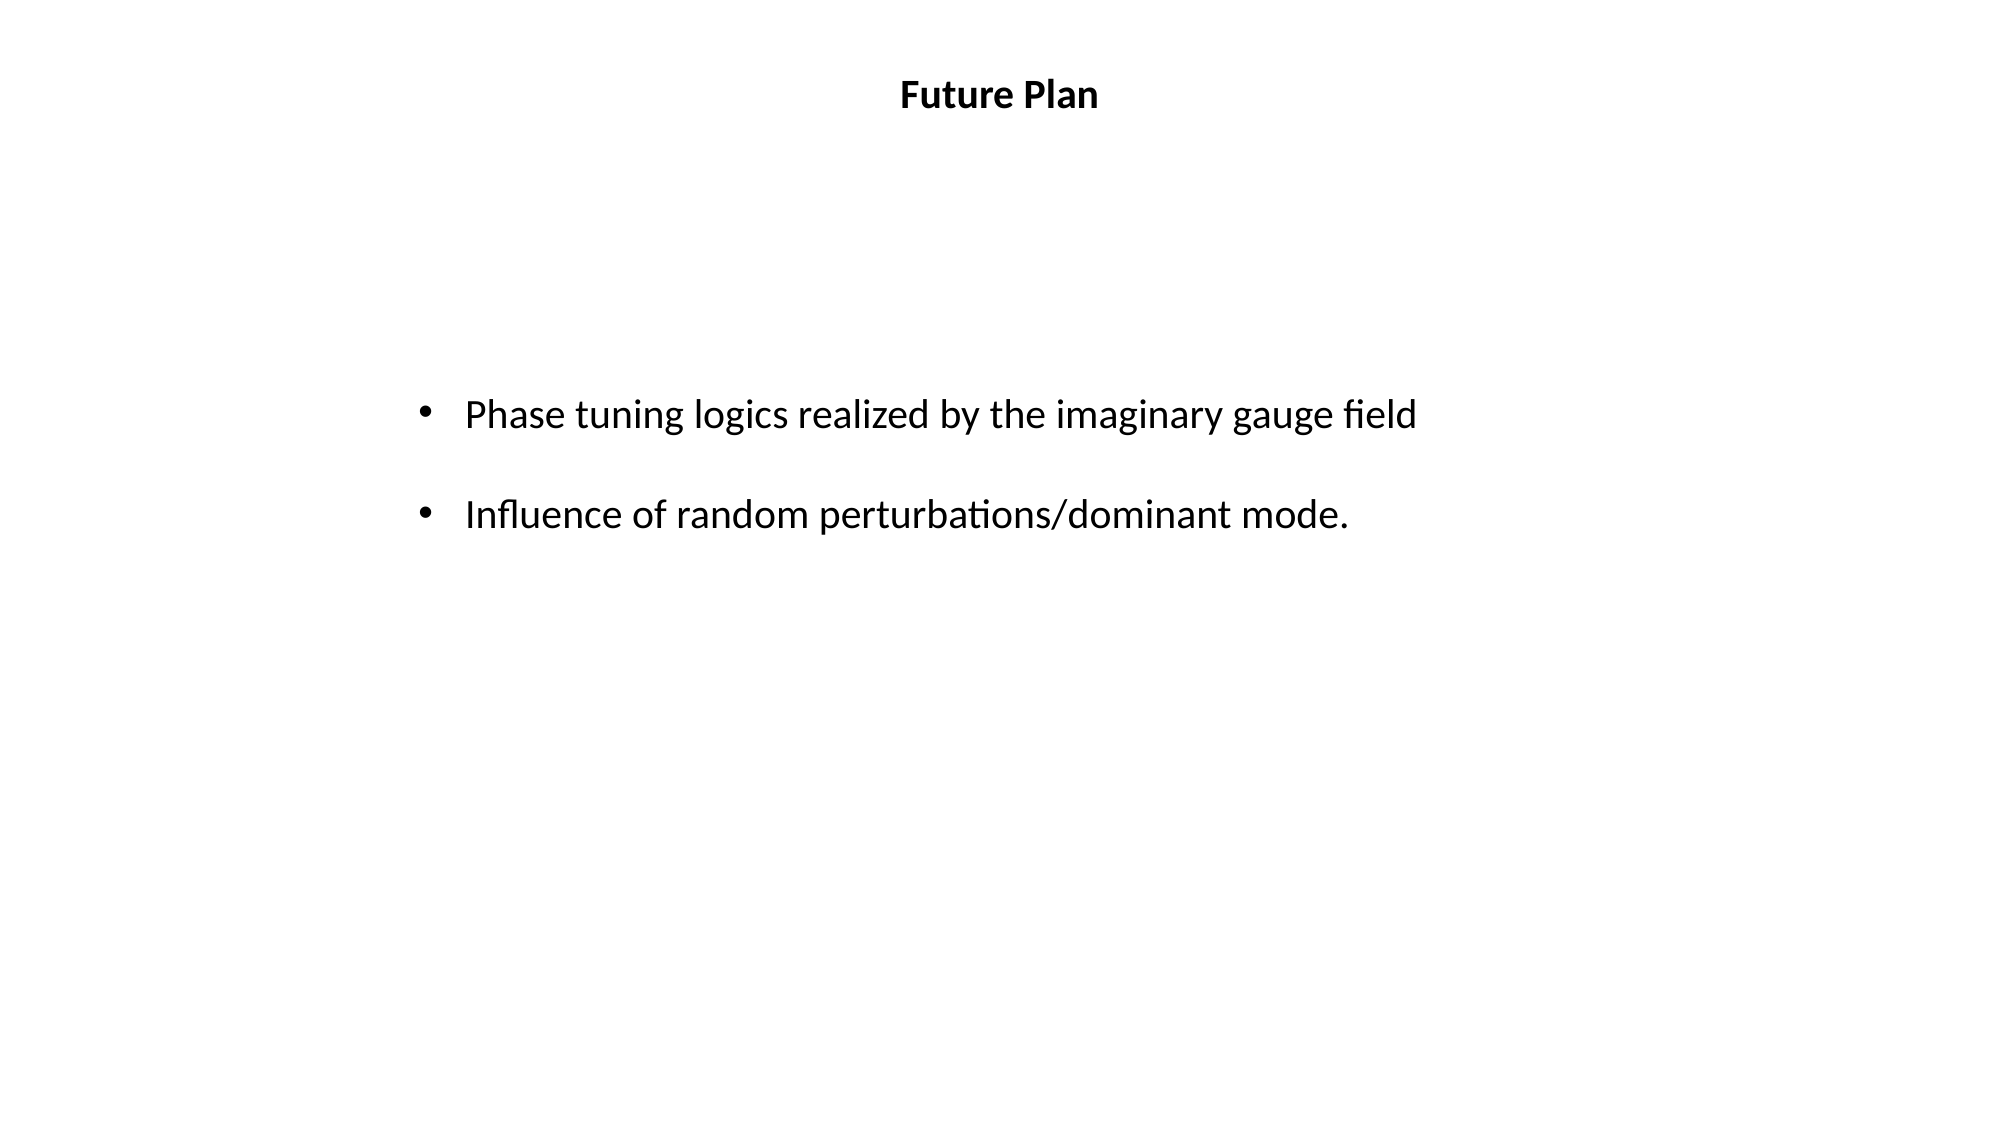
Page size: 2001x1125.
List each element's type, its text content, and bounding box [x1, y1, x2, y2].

text_box Future Plan [572, 59, 1428, 125]
text_box Phase tuning logics realized by the imaginary gauge field Influence of random perturbations/dominant mode. [403, 329, 1525, 544]
